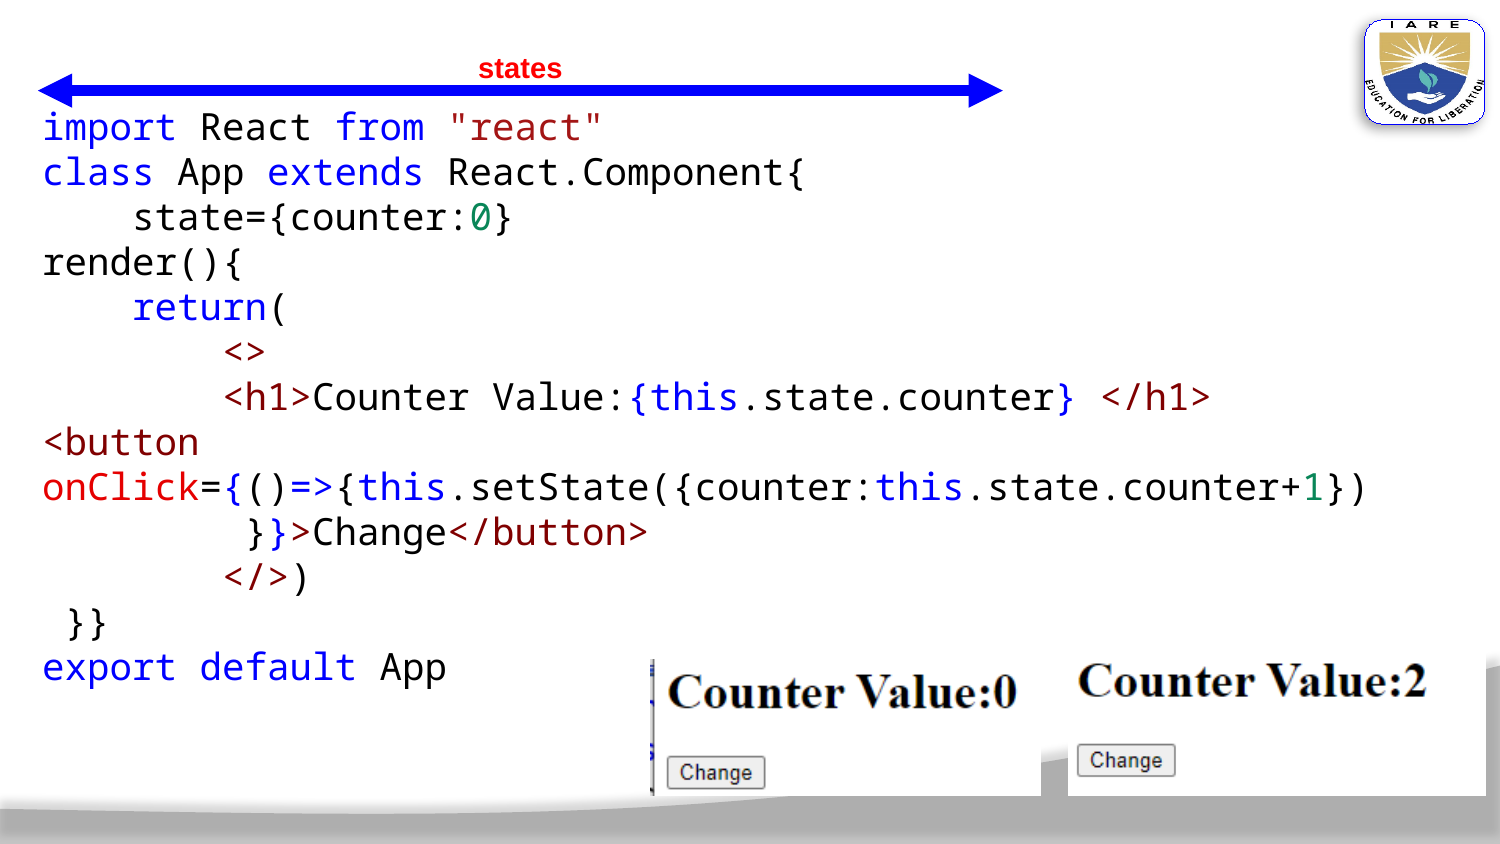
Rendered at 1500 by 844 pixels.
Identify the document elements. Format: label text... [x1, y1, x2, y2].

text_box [37, 19, 1486, 125]
text_box import React from "react" class App extends React.Component{ state={counter:0} render(){ return( <> <h1>Counter Value:{this.state.counter} </h1> <button onClick={()=>{this.setState({counter:this.state.counter+1}) }}>Change</button> </>) }} export default App [27, 132, 1485, 695]
picture [649, 659, 1041, 796]
text_box [35, 95, 1485, 131]
picture [1068, 645, 1487, 796]
